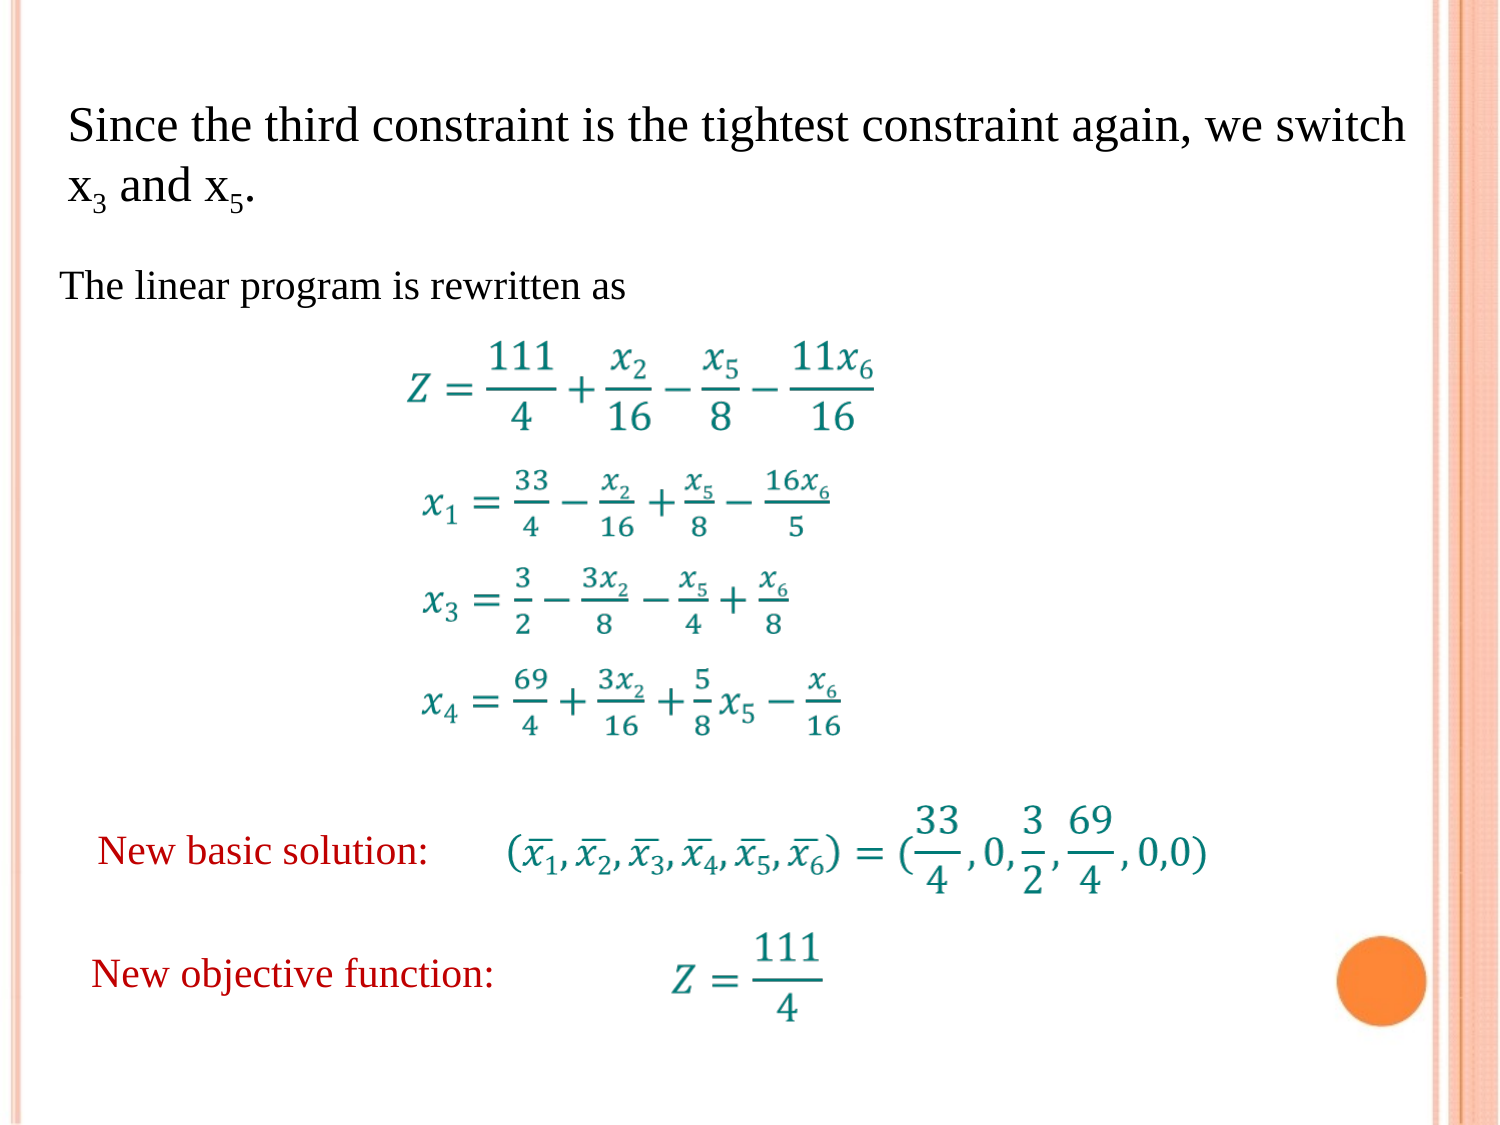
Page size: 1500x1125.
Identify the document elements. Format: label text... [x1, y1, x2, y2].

text_box New basic solution: [0, 821, 454, 893]
text_box Since the third constraint is the tightest constraint again, we switch x3 and x5. [52, 90, 1441, 218]
text_box New objective function: [76, 944, 439, 1016]
picture [0, 0, 1500, 1125]
text_box The linear program is rewritten as [0, 256, 786, 327]
